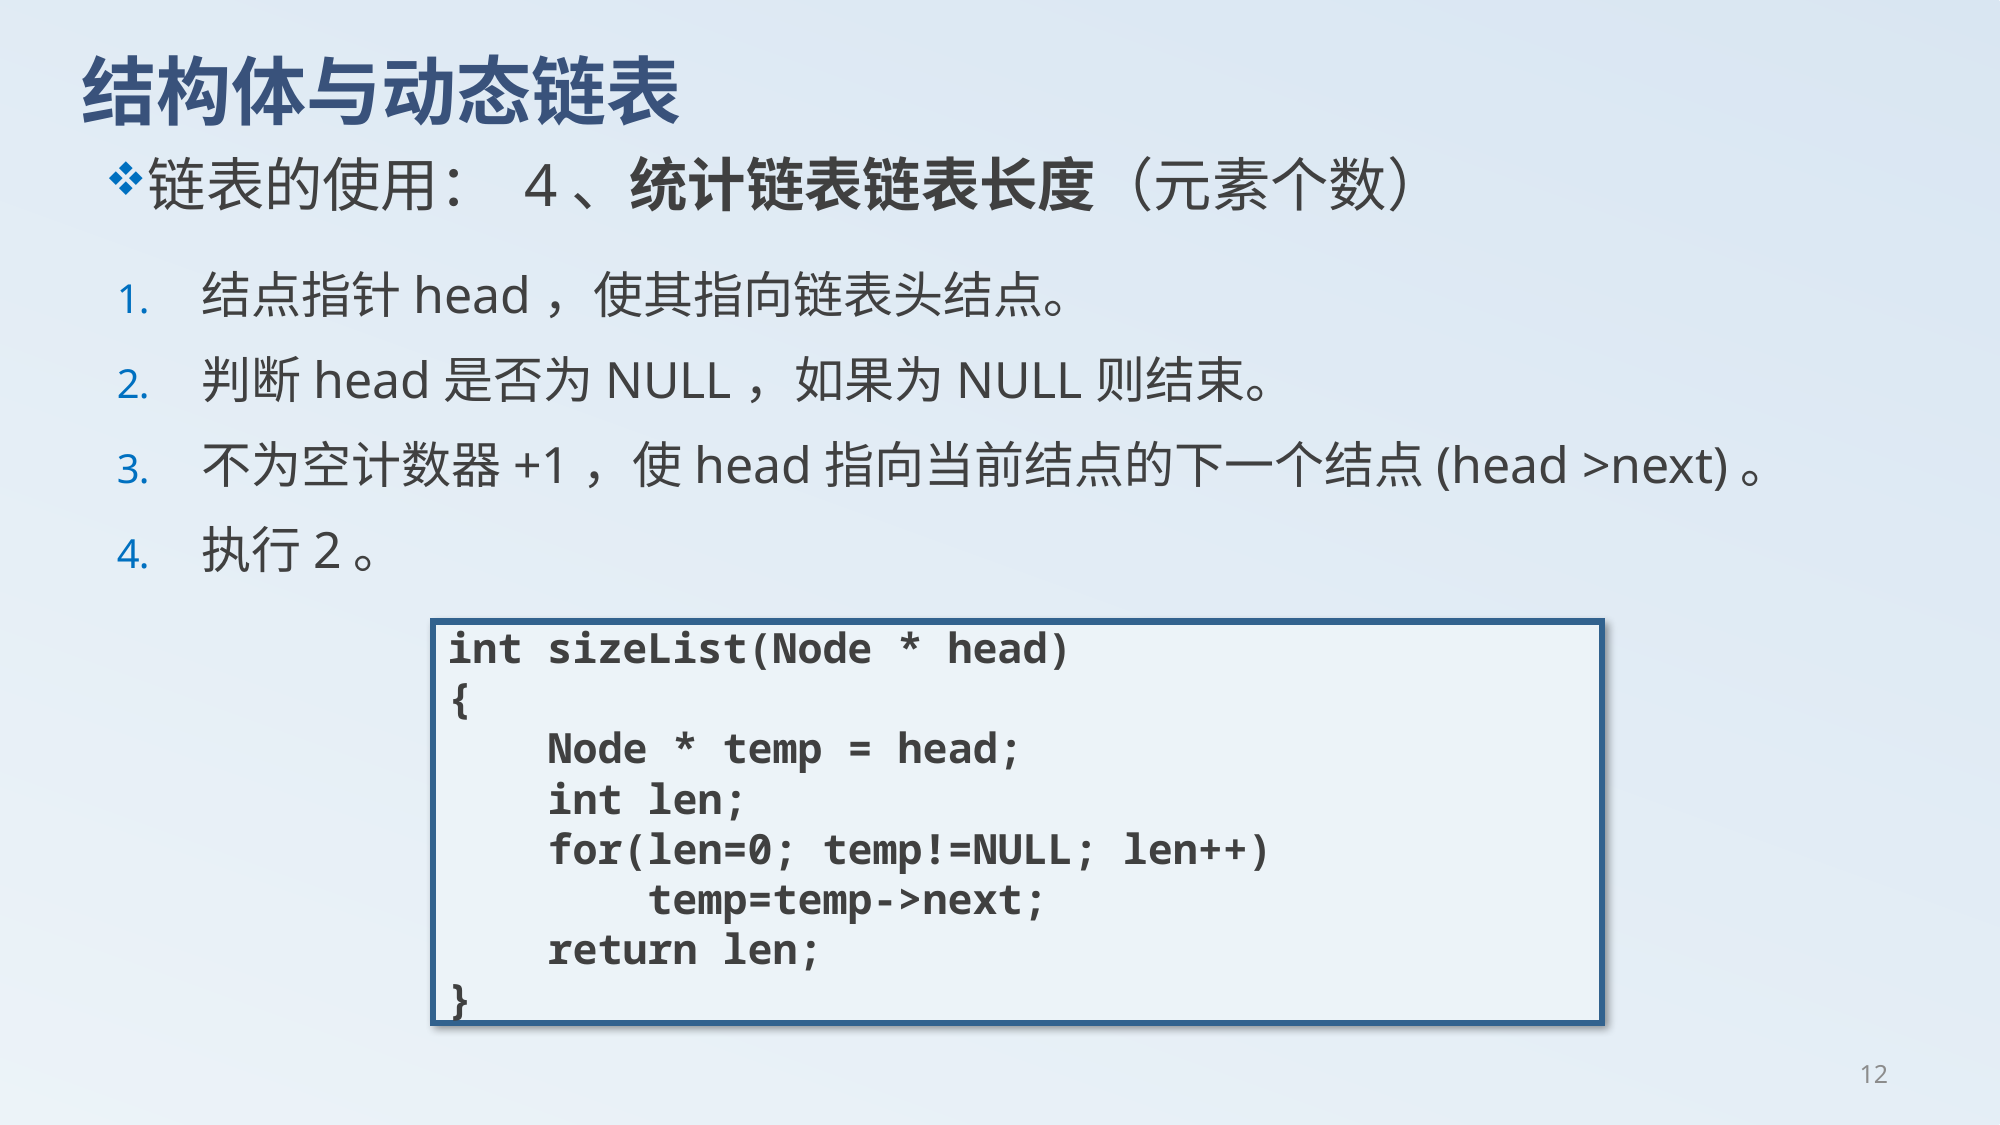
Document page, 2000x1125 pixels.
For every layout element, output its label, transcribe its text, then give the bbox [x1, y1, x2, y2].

list 链表的使用： 4、统计链表链表长度（元素个数） [89, 148, 1544, 249]
title 结构体与动态链表 [66, 54, 1867, 197]
text_box int sizeList(Node * head) { Node * temp = head; int len; for(len=0; temp!=NULL; len++) temp=temp->next; return len; } [432, 662, 1603, 1024]
text_box 结点指针head，使其指向链表头结点。 判断head是否为NULL，如果为NULL则结束。 不为空计数器+1，使head指向当前结点的下一个结点(head >next)。 执行2。 [101, 256, 1867, 662]
